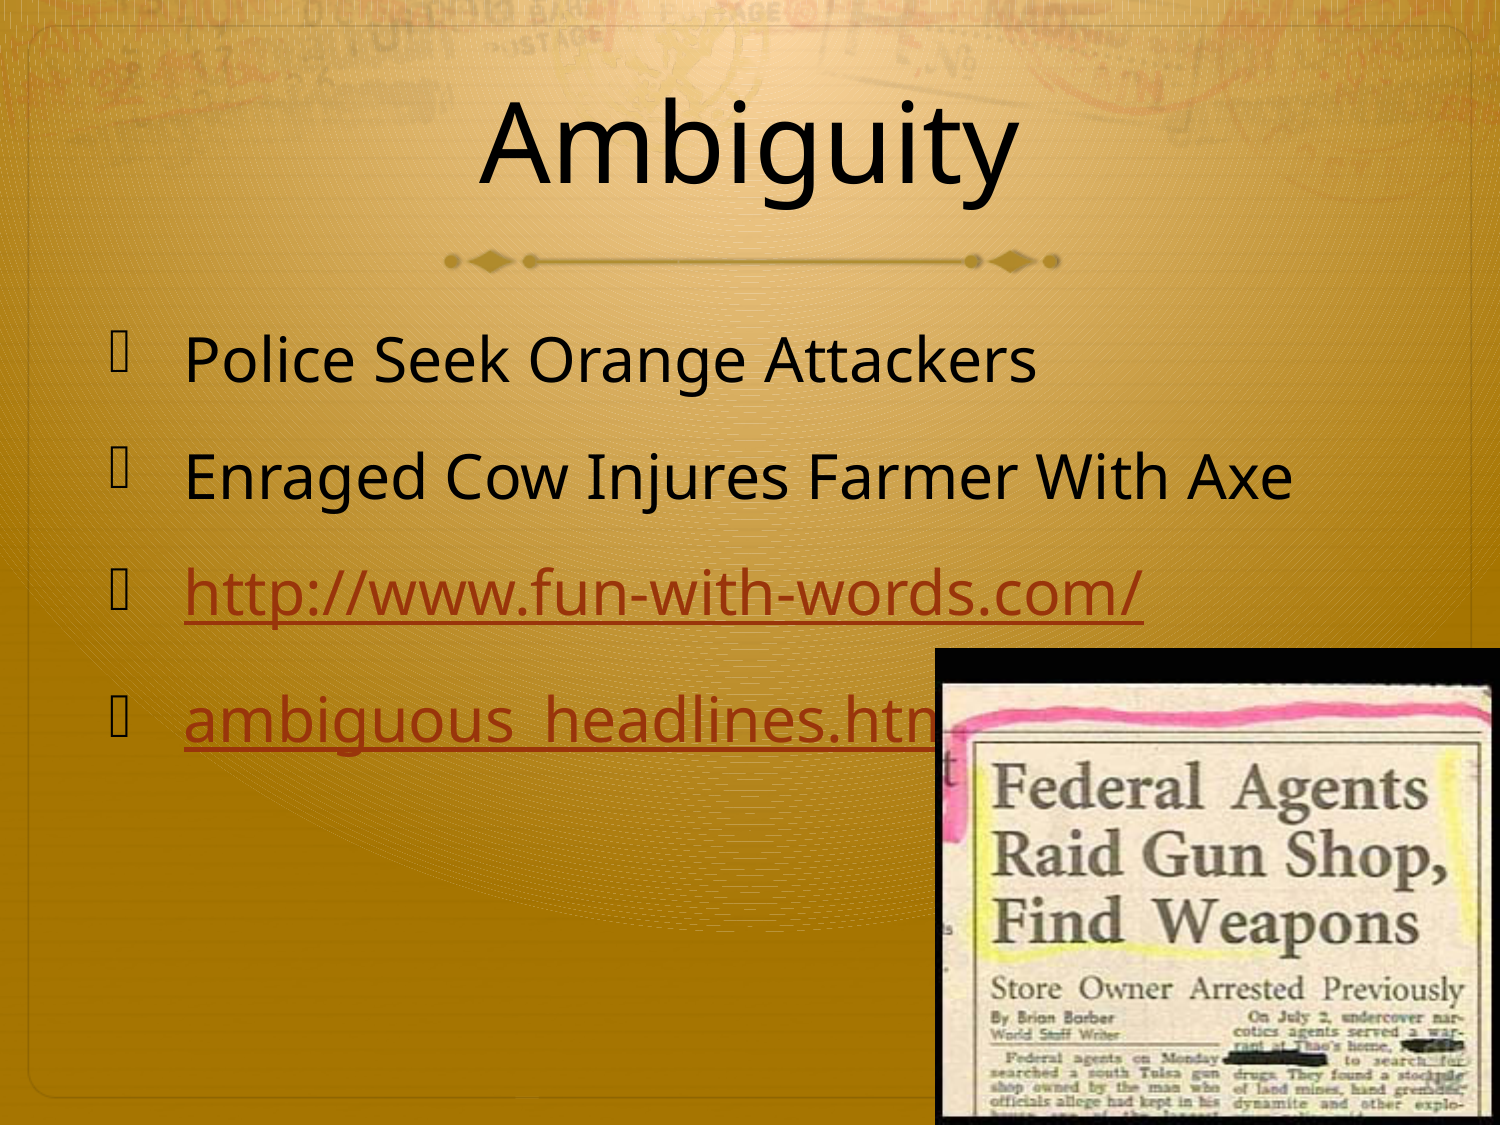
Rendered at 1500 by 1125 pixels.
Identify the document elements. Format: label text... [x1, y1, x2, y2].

picture [0, 0, 1500, 1125]
list Police Seek Orange Attackers Enraged Cow Injures Farmer With Axe http://www.fun-with-words.com/ ambiguous_headlines.html [93, 312, 1407, 988]
title Ambiguity [93, 45, 1407, 233]
